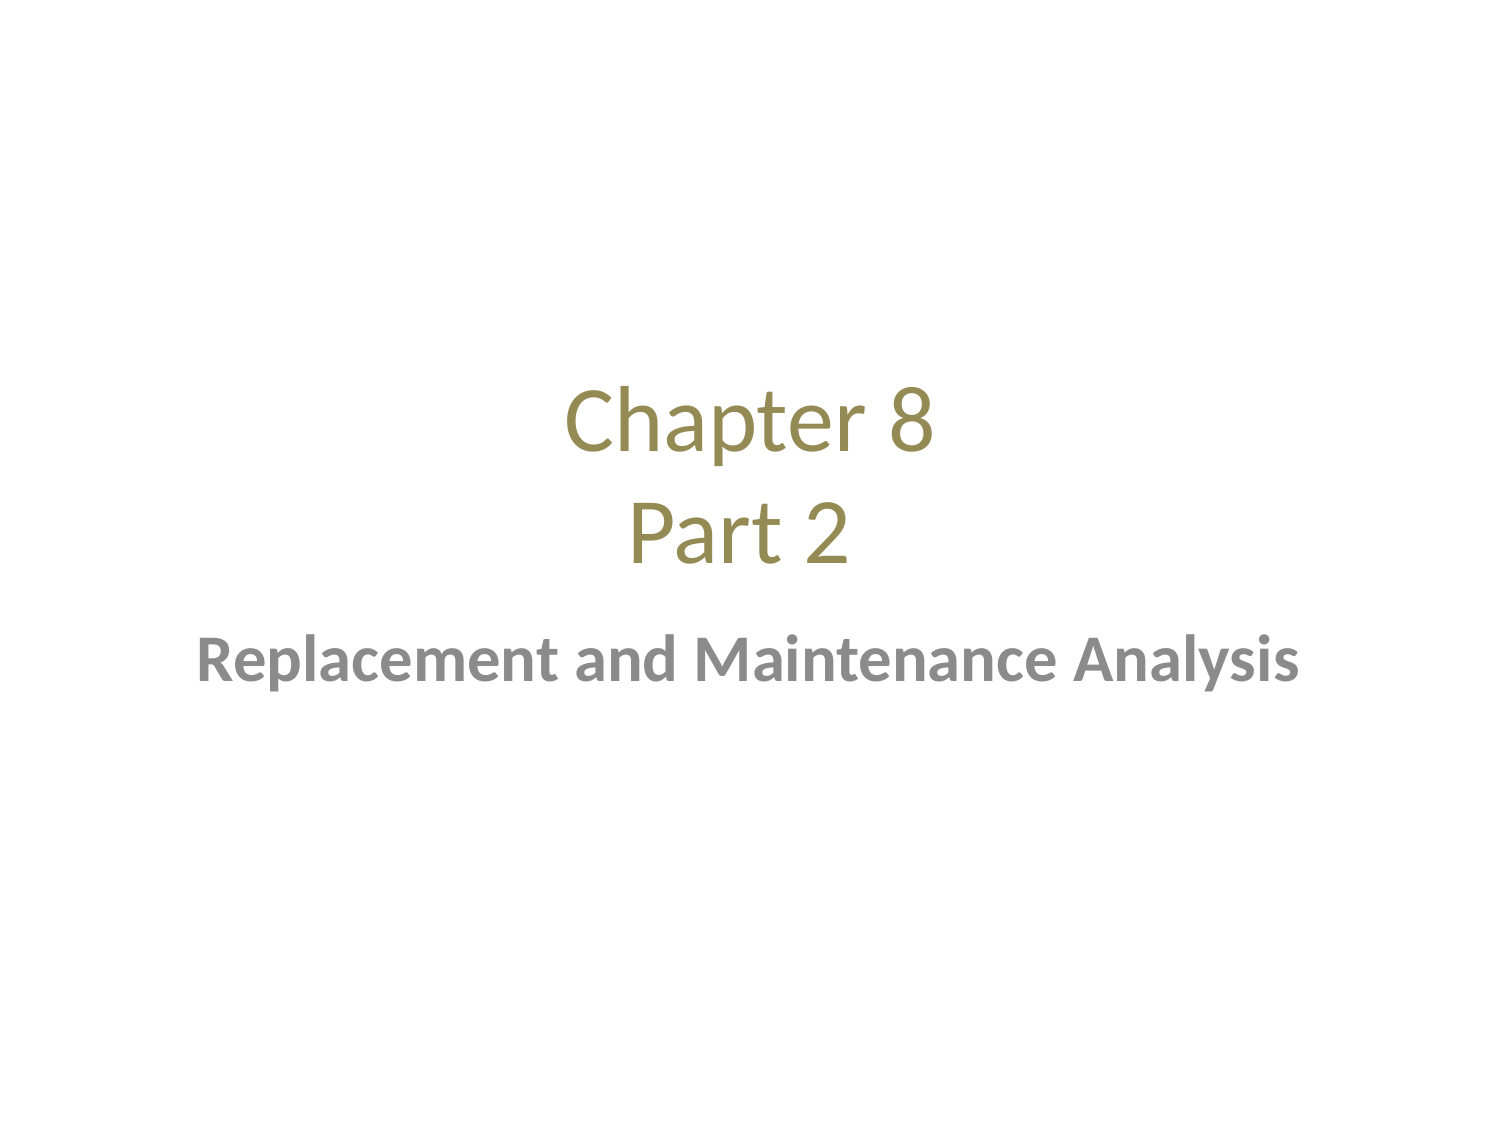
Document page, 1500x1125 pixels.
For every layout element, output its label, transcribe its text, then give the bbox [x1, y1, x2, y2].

title Chapter 8 Part 2 [112, 349, 1388, 591]
subtitle Replacement and Maintenance Analysis [75, 607, 1438, 795]
